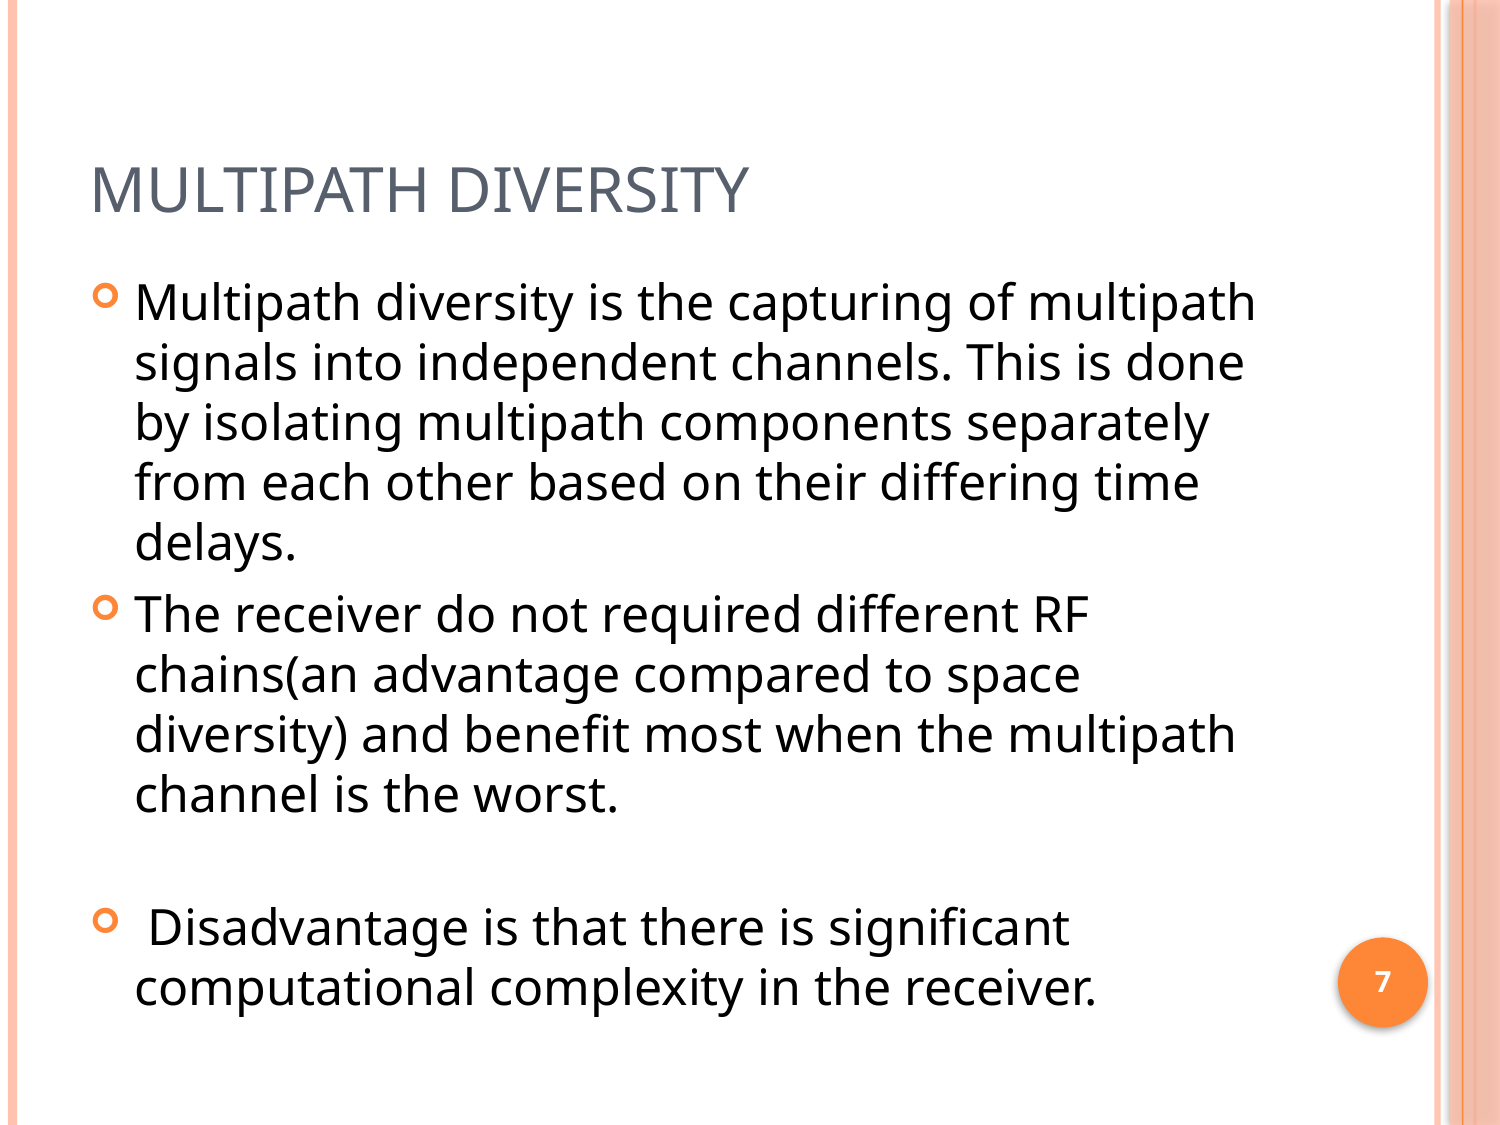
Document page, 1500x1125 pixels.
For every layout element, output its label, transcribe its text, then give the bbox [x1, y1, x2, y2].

slide_number 7 [1333, 940, 1434, 1027]
list Multipath diversity is the capturing of multipath signals into independent channels. This is done by isolating multipath components separately from each other based on their differing time delays. The receiver do not required different RF chains(an advantage compared to space diversity) and benefit most when the multipath channel is the worst. Disadvantage is that there is significant computational complexity in the receiver. [75, 262, 1300, 1062]
title Multipath diversity [75, 45, 1300, 233]
